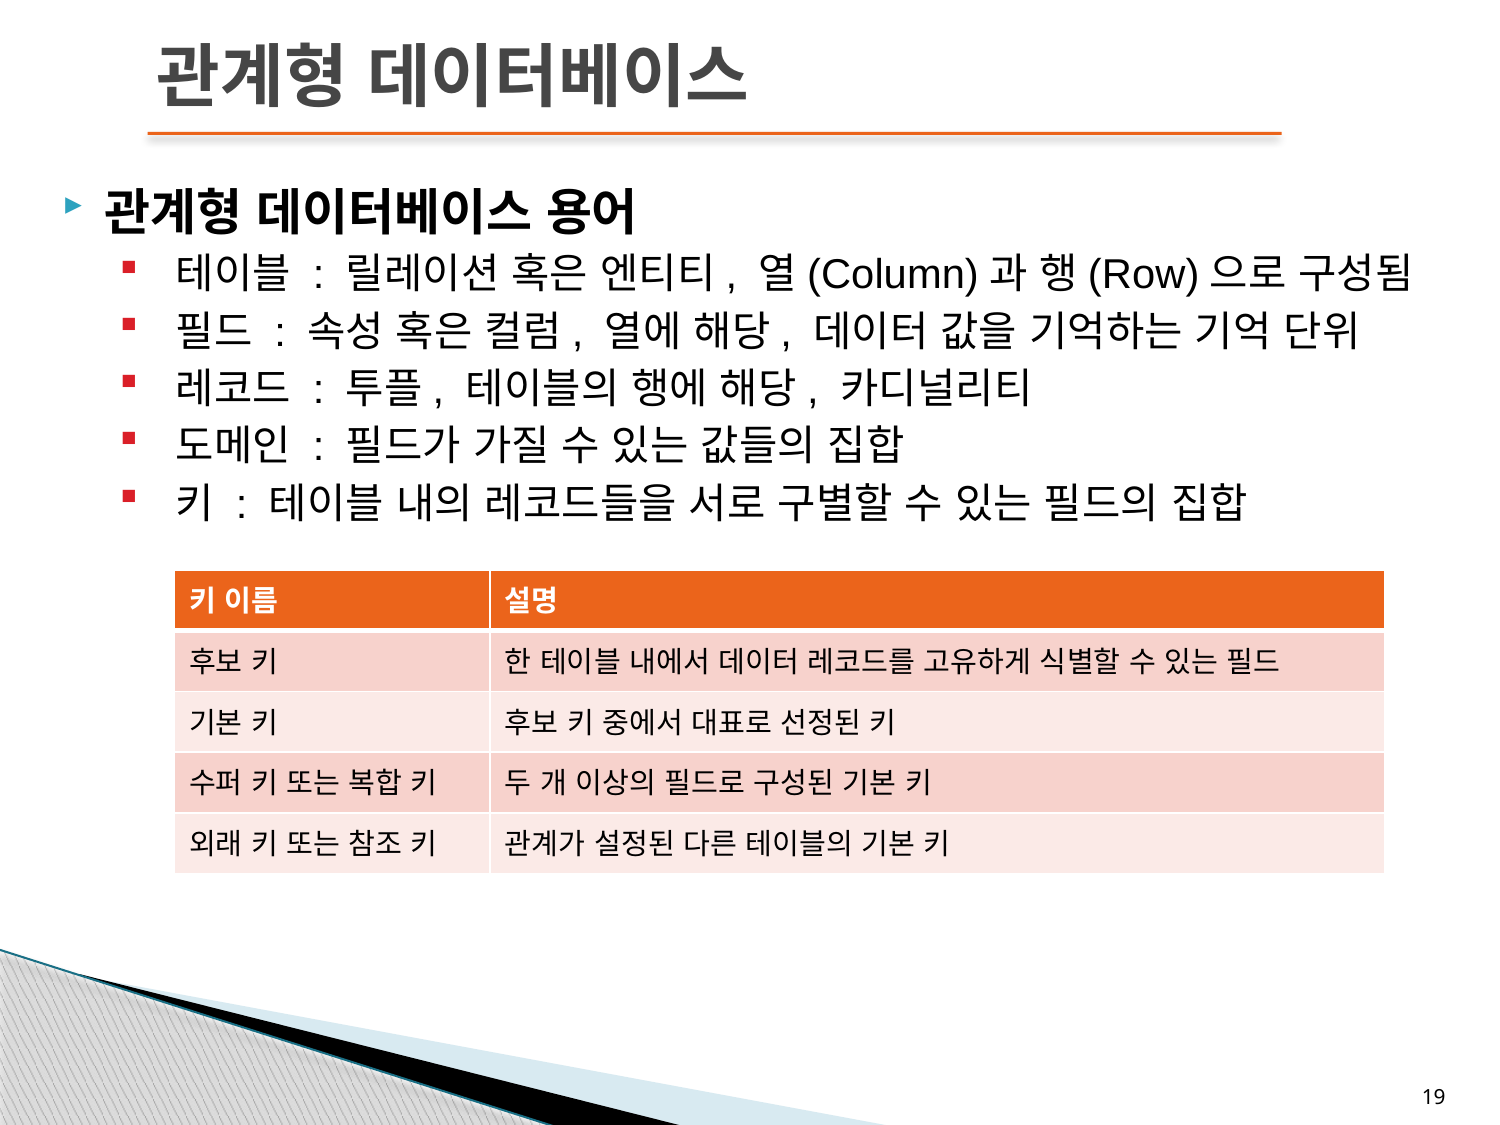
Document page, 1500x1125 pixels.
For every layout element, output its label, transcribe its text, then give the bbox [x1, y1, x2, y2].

table_cell 관계가 설정된 다른 테이블의 기본 키 [491, 814, 1384, 873]
table_cell 후보 키 중에서 대표로 선정된 키 [491, 692, 1384, 751]
table_header 키 이름 [175, 571, 489, 628]
table_cell 한 테이블 내에서 데이터 레코드를 고유하게 식별할 수 있는 필드 [491, 633, 1384, 691]
table_cell 수퍼 키 또는 복합 키 [175, 753, 489, 812]
table_header 설명 [491, 571, 1384, 628]
title 관계형 데이터베이스 [142, 25, 1459, 123]
table_cell 두 개 이상의 필드로 구성된 기본 키 [491, 753, 1384, 812]
table_cell 후보 키 [175, 633, 489, 691]
table_cell 기본 키 [175, 692, 489, 751]
table_cell 외래 키 또는 참조 키 [175, 814, 489, 873]
list 관계형 데이터베이스 용어 테이블 : 릴레이션 혹은 엔티티, 열(Column)과 행(Row)으로 구성됨 필드 : 속성 혹은 컬럼, 열에 해당, 데이터 값을 기억하는 기억 단위 레코드 : 투플, 테이블의 행에 해당, 카디널리티 도메인 : 필드가 가질 수 있는 값들의 집합 키 : 테이블 내의 레코드들을 서로 구별할 수 있는 필드의 집합 [29, 172, 1459, 1072]
